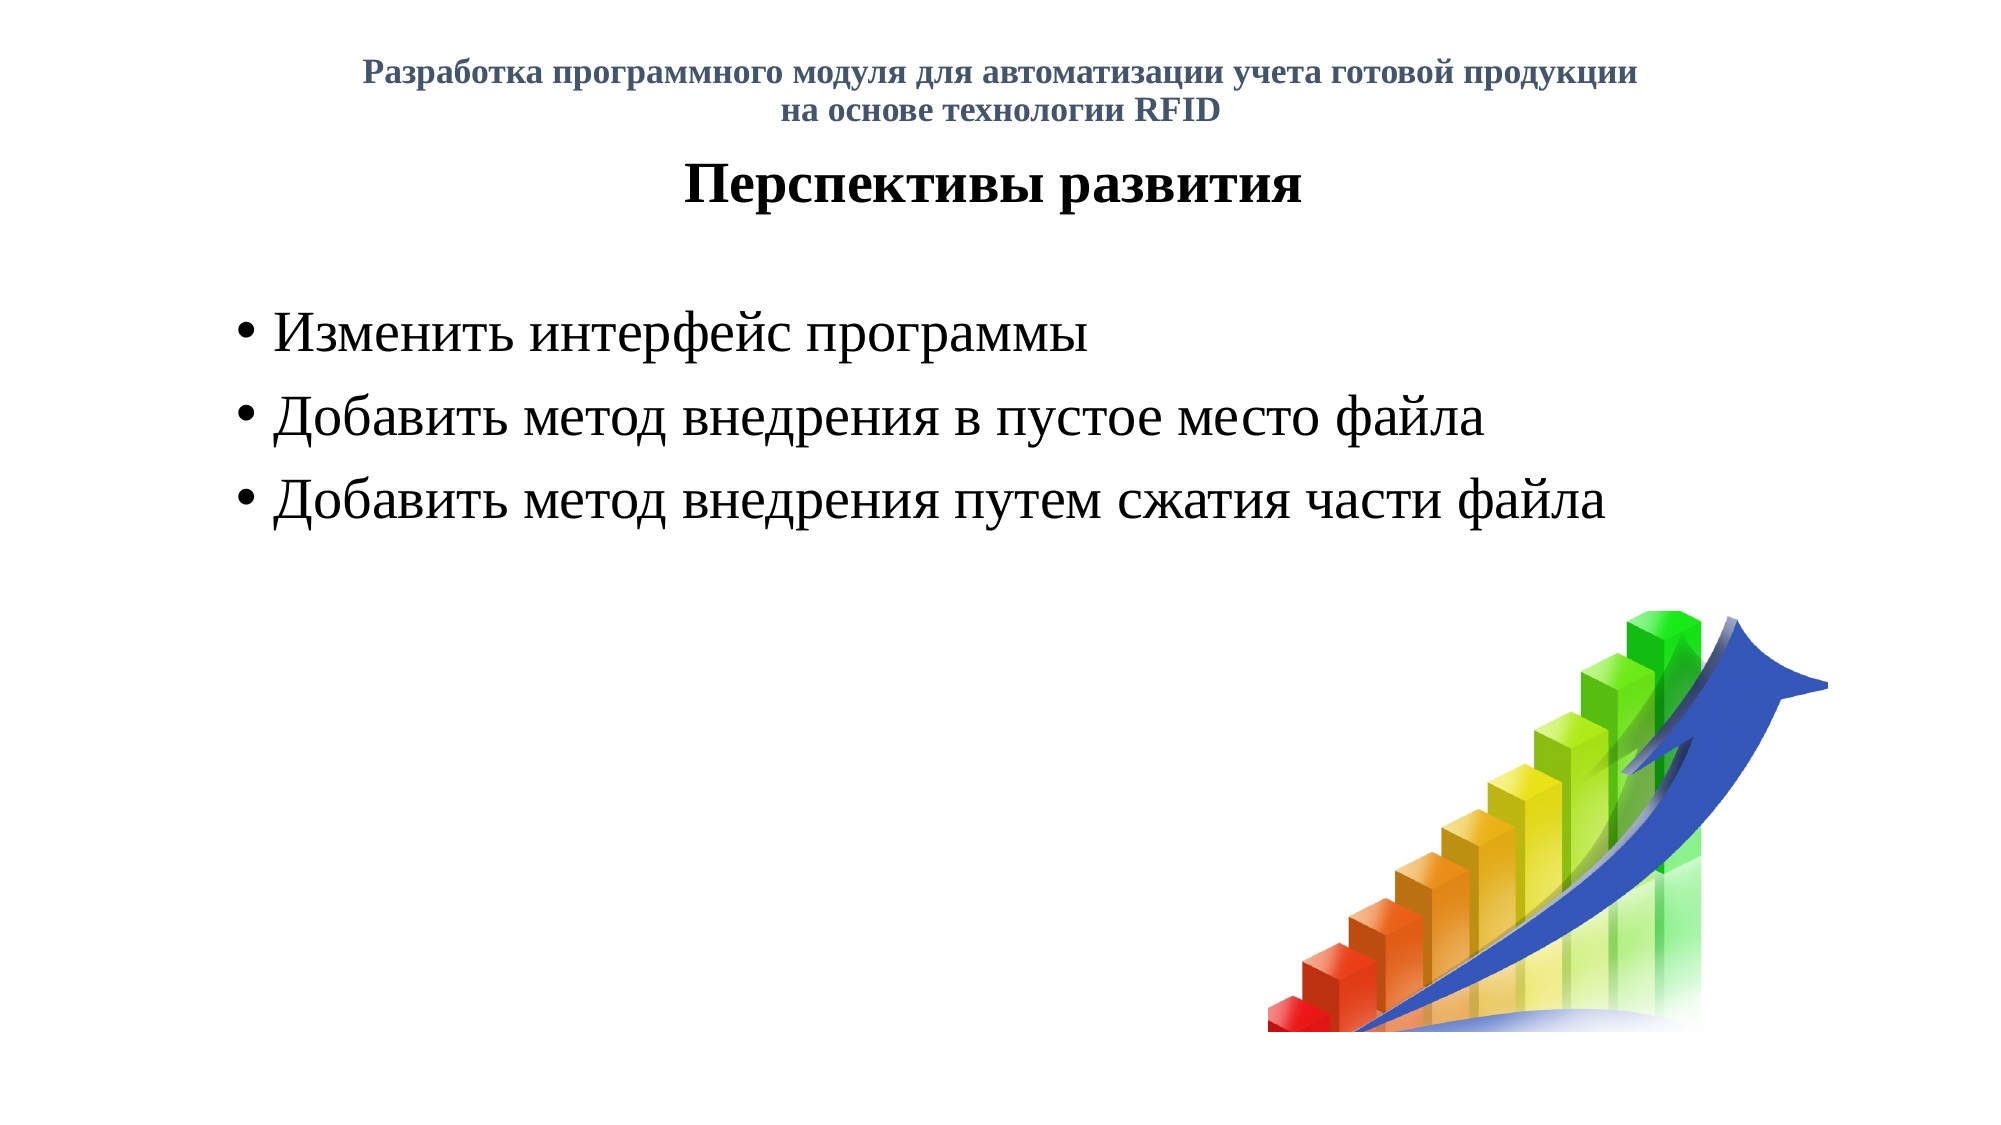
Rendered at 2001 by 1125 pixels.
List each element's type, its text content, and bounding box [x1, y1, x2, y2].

text_box Перспективы развития [456, 137, 1532, 222]
list Изменить интерфейс программы Добавить метод внедрения в пустое место файла Добавить метод внедрения путем сжатия части файла [221, 293, 1781, 930]
picture [1268, 611, 1828, 1032]
title Разработка программного модуля для автоматизации учета готовой продукции на основе технологии RFID [326, 45, 1675, 138]
